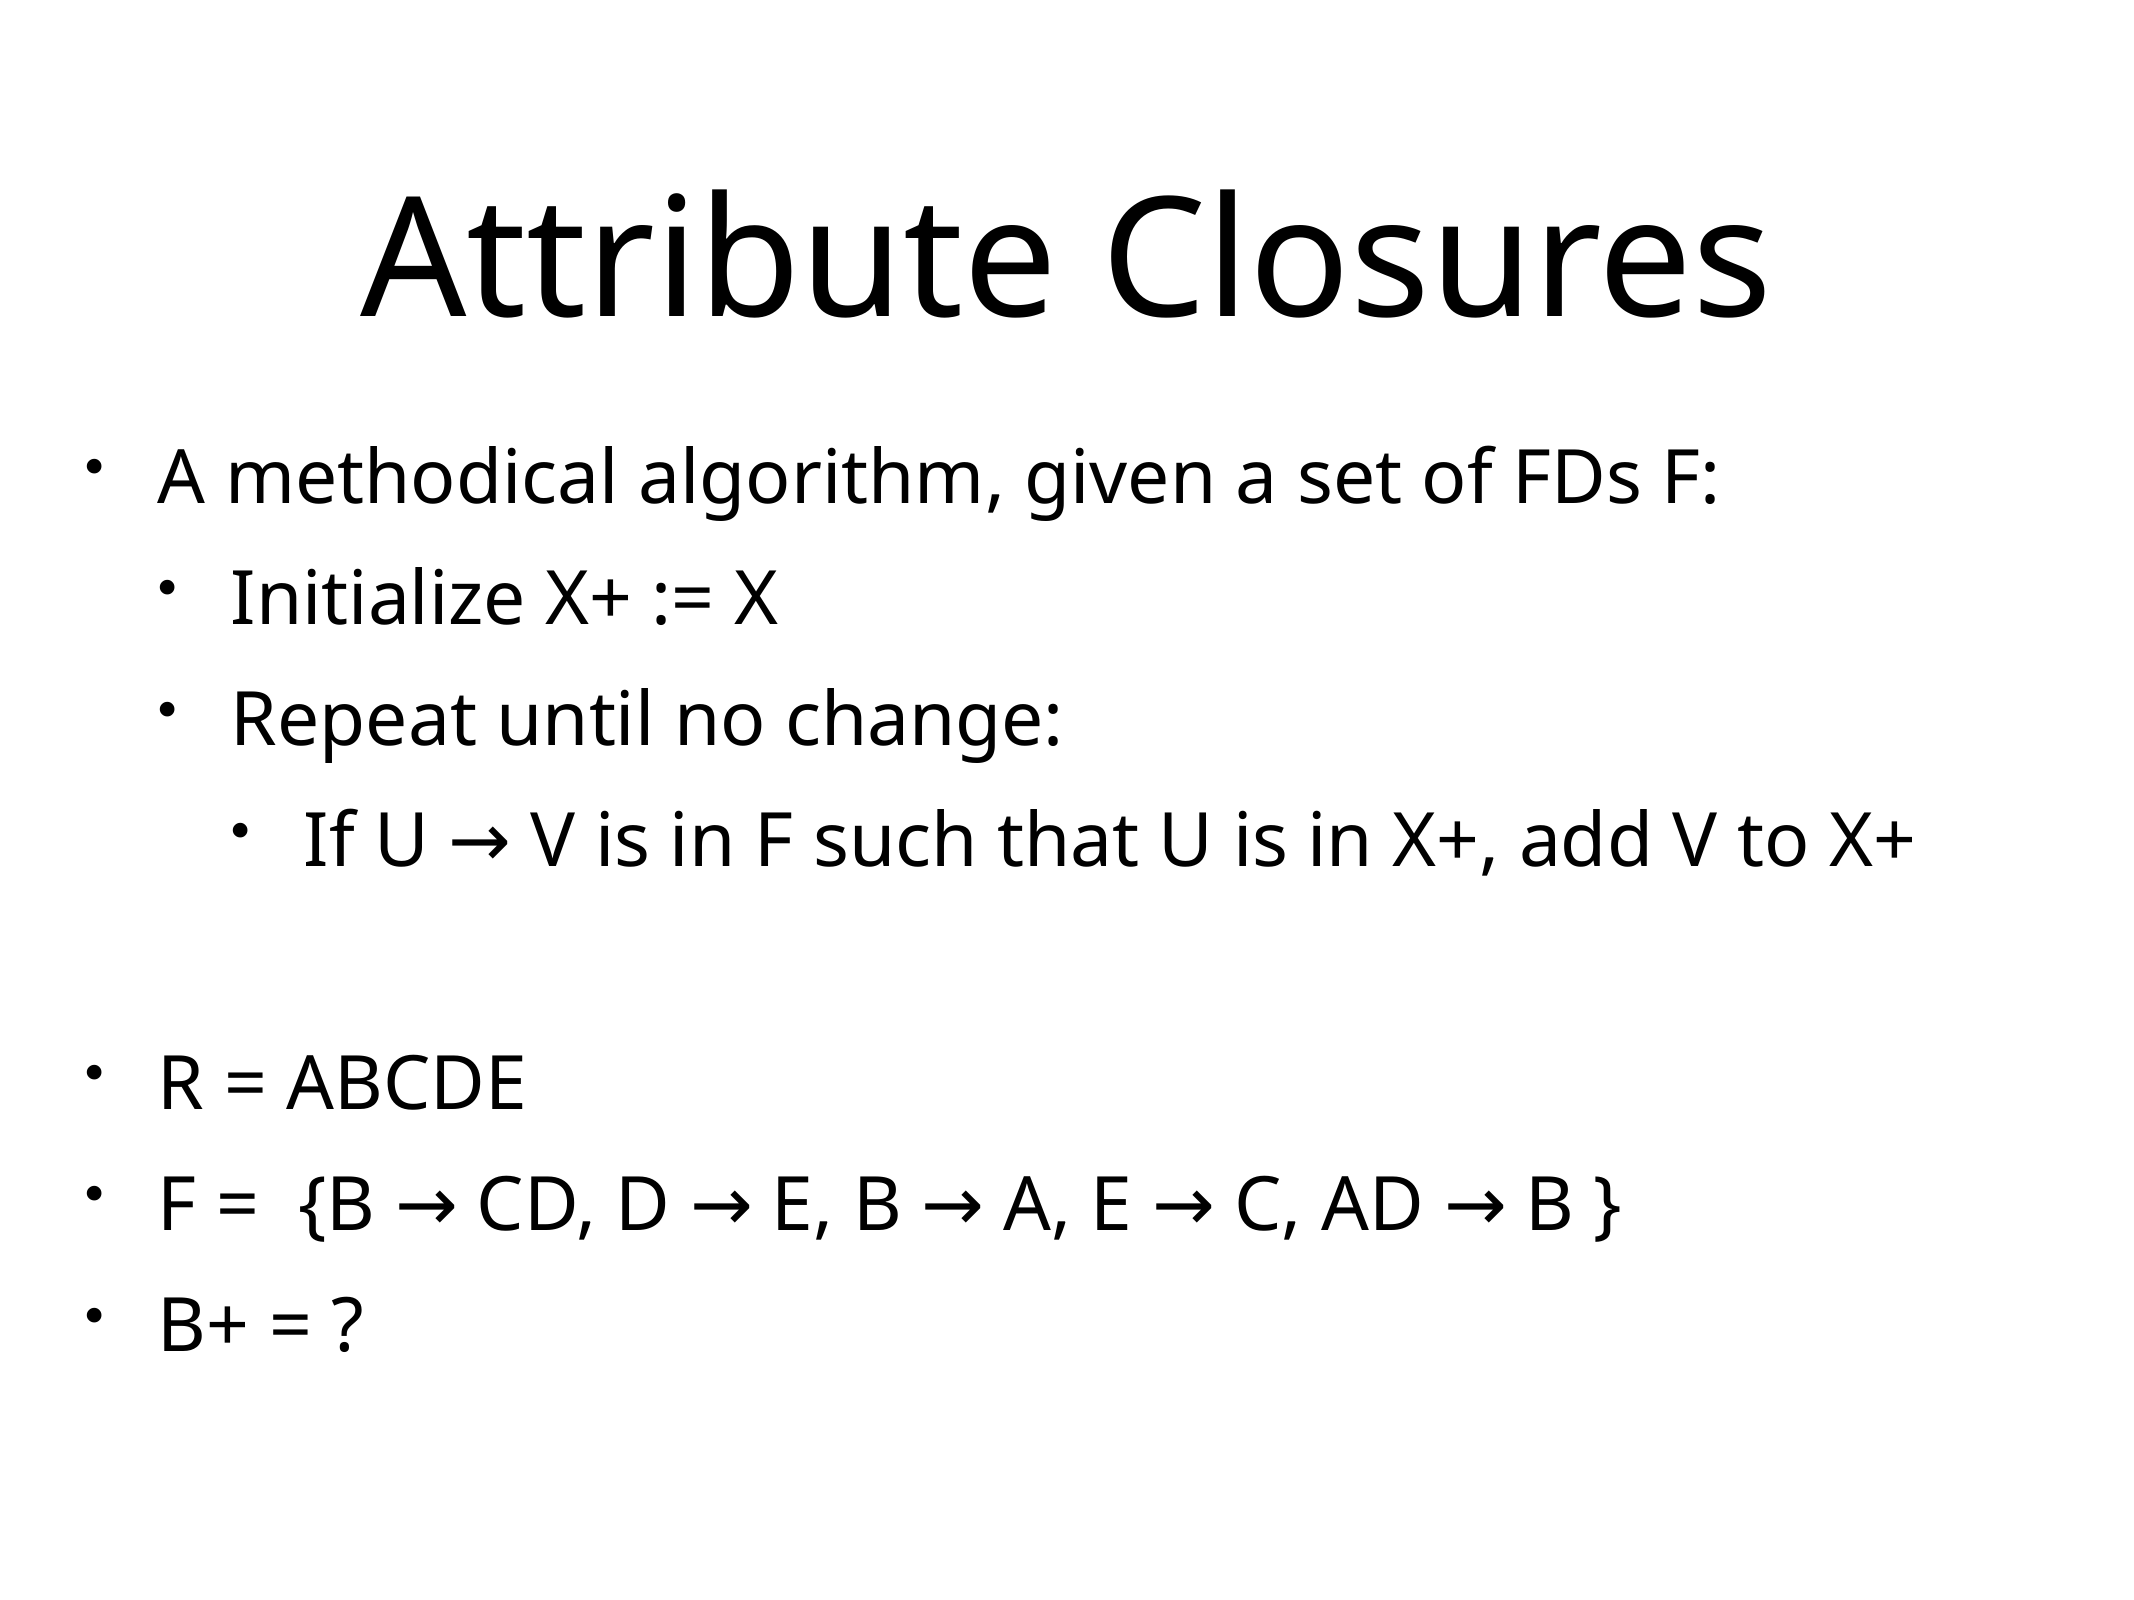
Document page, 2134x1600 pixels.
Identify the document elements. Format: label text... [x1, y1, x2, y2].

list A methodical algorithm, given a set of FDs F: Initialize X+ := X Repeat until no change: If U → V is in F such that U is in X+, add V to X+ R = ABCDE F = {B → CD, D → E, B → A, E → C, AD → B } B+ = ? [84, 427, 2049, 1460]
title Attribute Closures [155, 72, 1978, 427]
